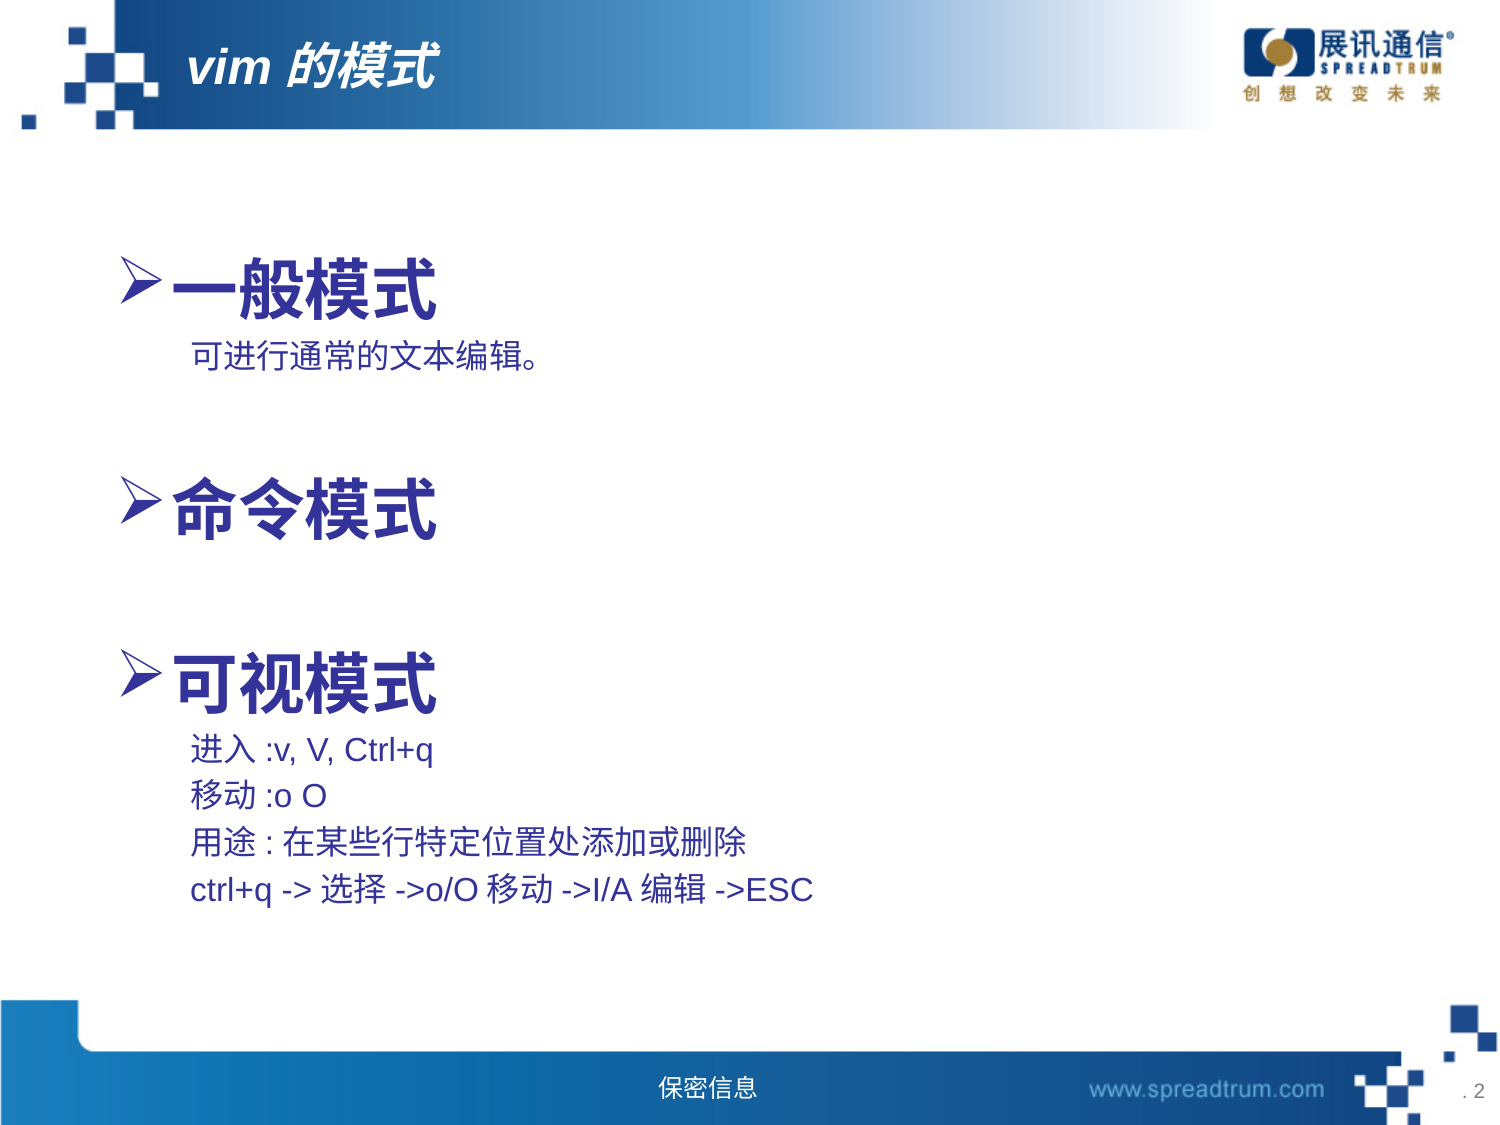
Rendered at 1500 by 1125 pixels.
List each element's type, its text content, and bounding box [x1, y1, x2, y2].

list 一般模式 可进行通常的文本编辑。 命令模式 可视模式 进入:v, V, Ctrl+q 移动:o O 用途:在某些行特定位置处添加或删除 ctrl+q ->选择->o/O移动->I/A编辑->ESC [100, 160, 1438, 930]
picture [0, 0, 1500, 1125]
slide_number . 2 [1149, 1070, 1500, 1118]
title vim的模式 [170, 11, 1022, 119]
